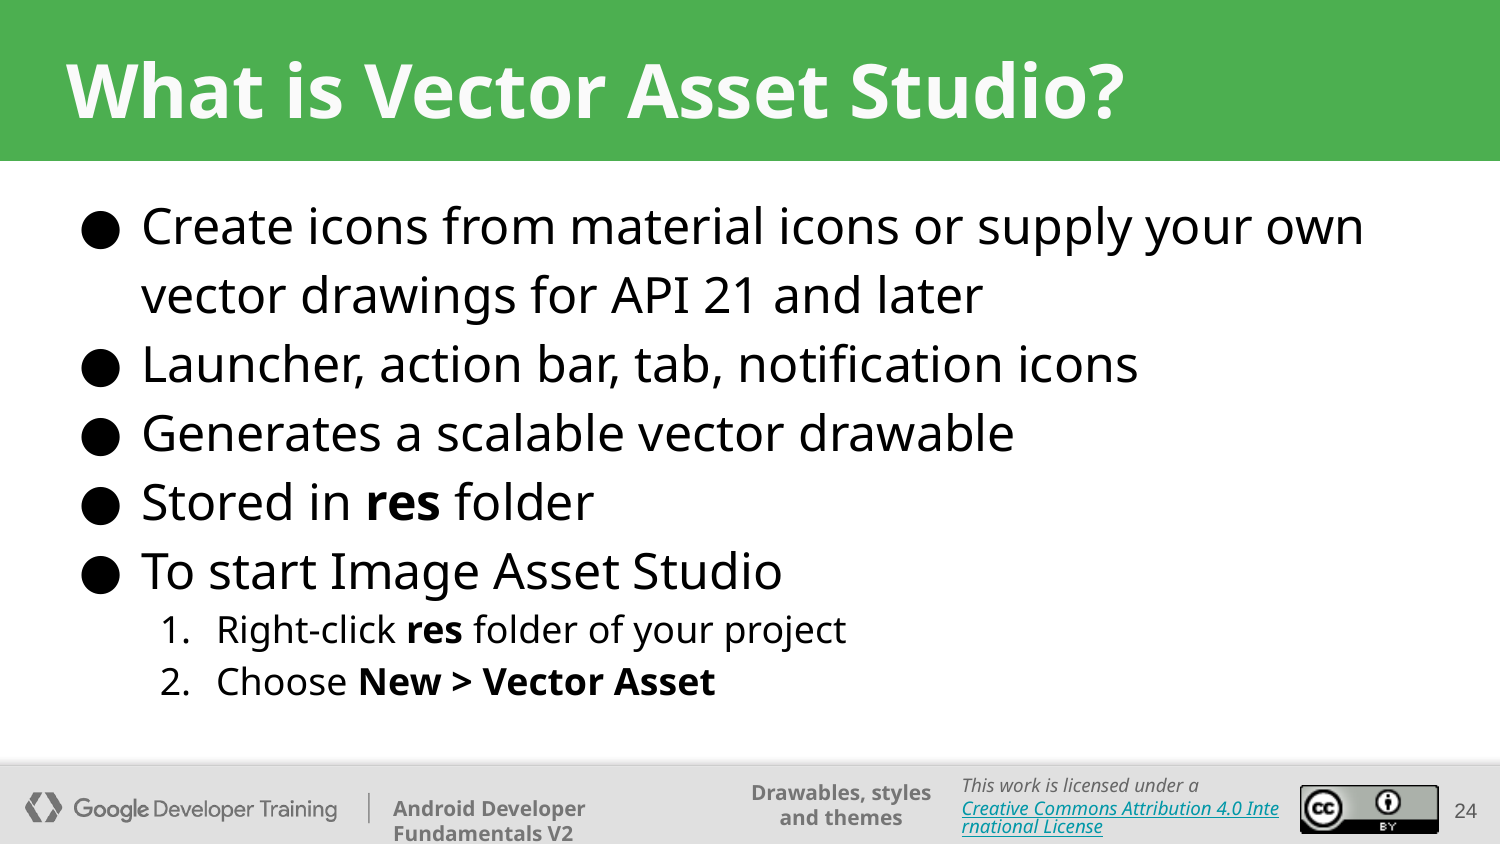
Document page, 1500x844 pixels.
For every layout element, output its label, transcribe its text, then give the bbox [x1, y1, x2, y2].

title What is Vector Asset Studio? [51, 28, 1449, 122]
slide_number 24 [1402, 777, 1493, 842]
list Create icons from material icons or supply your own vector drawings for API 21 and later Launcher, action bar, tab, notification icons Generates a scalable vector drawable Stored in res folder To start Image Asset Studio Right-click res folder of your project Choose New > Vector Asset [51, 170, 1449, 731]
picture [0, 161, 1500, 844]
